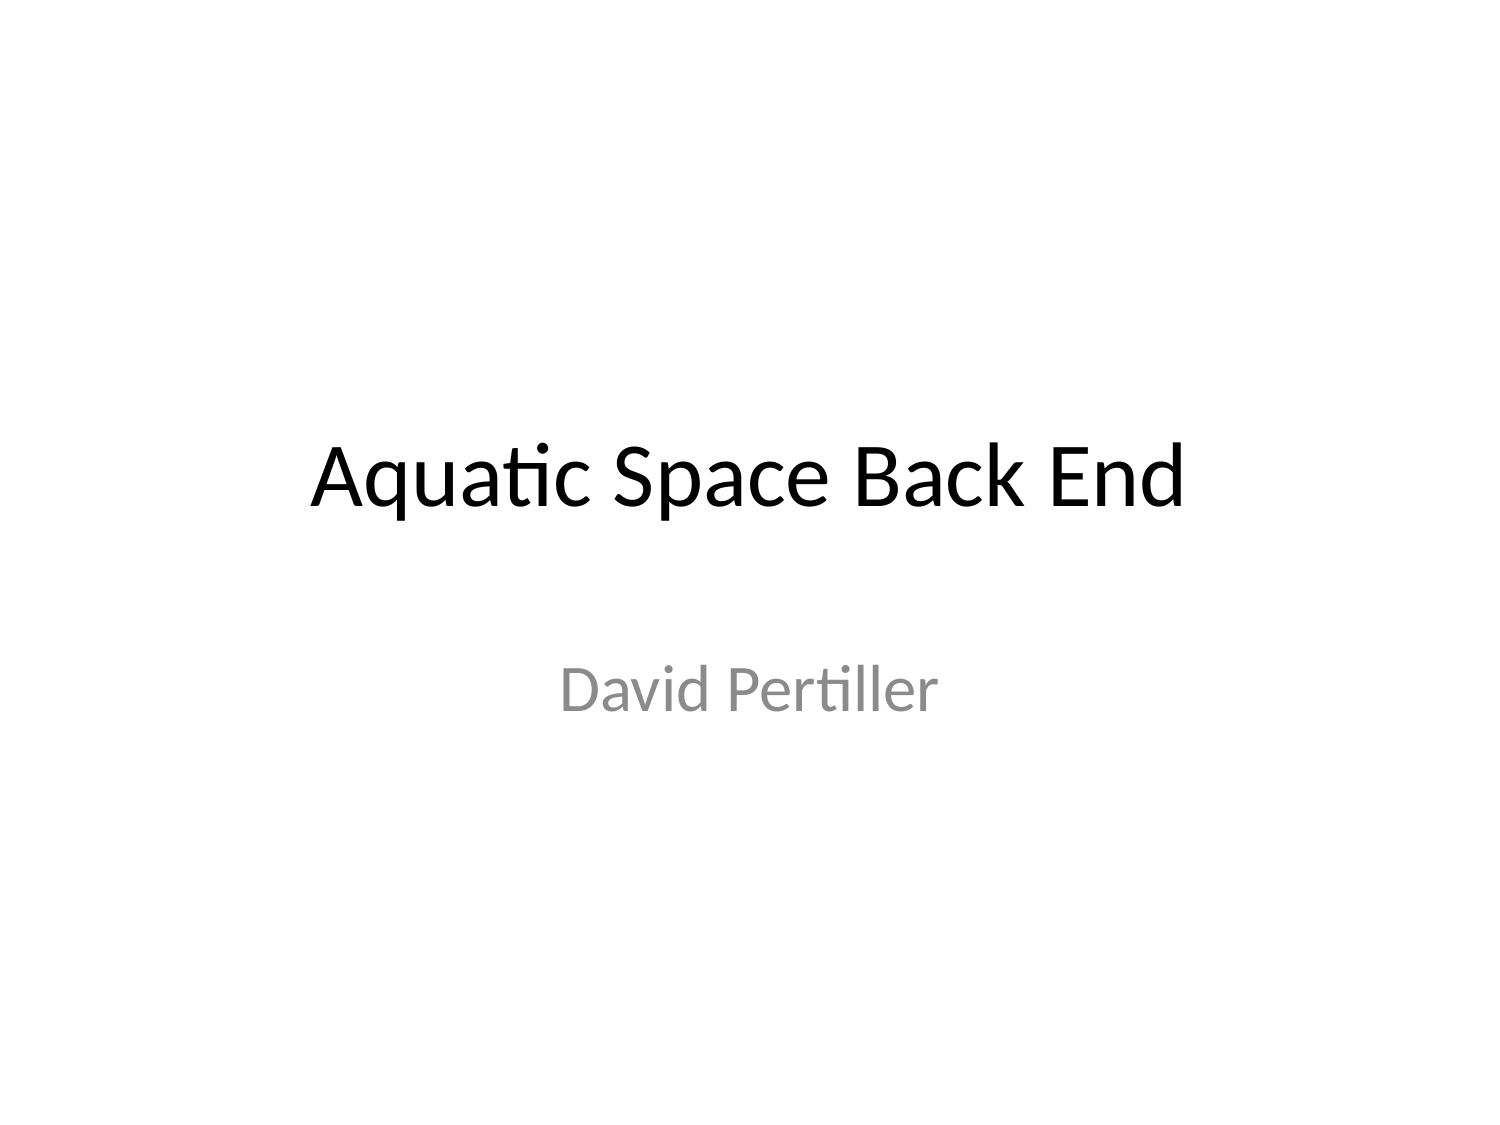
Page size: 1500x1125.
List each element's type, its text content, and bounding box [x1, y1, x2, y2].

subtitle David Pertiller [225, 637, 1275, 925]
title Aquatic Space Back End [112, 349, 1388, 591]
